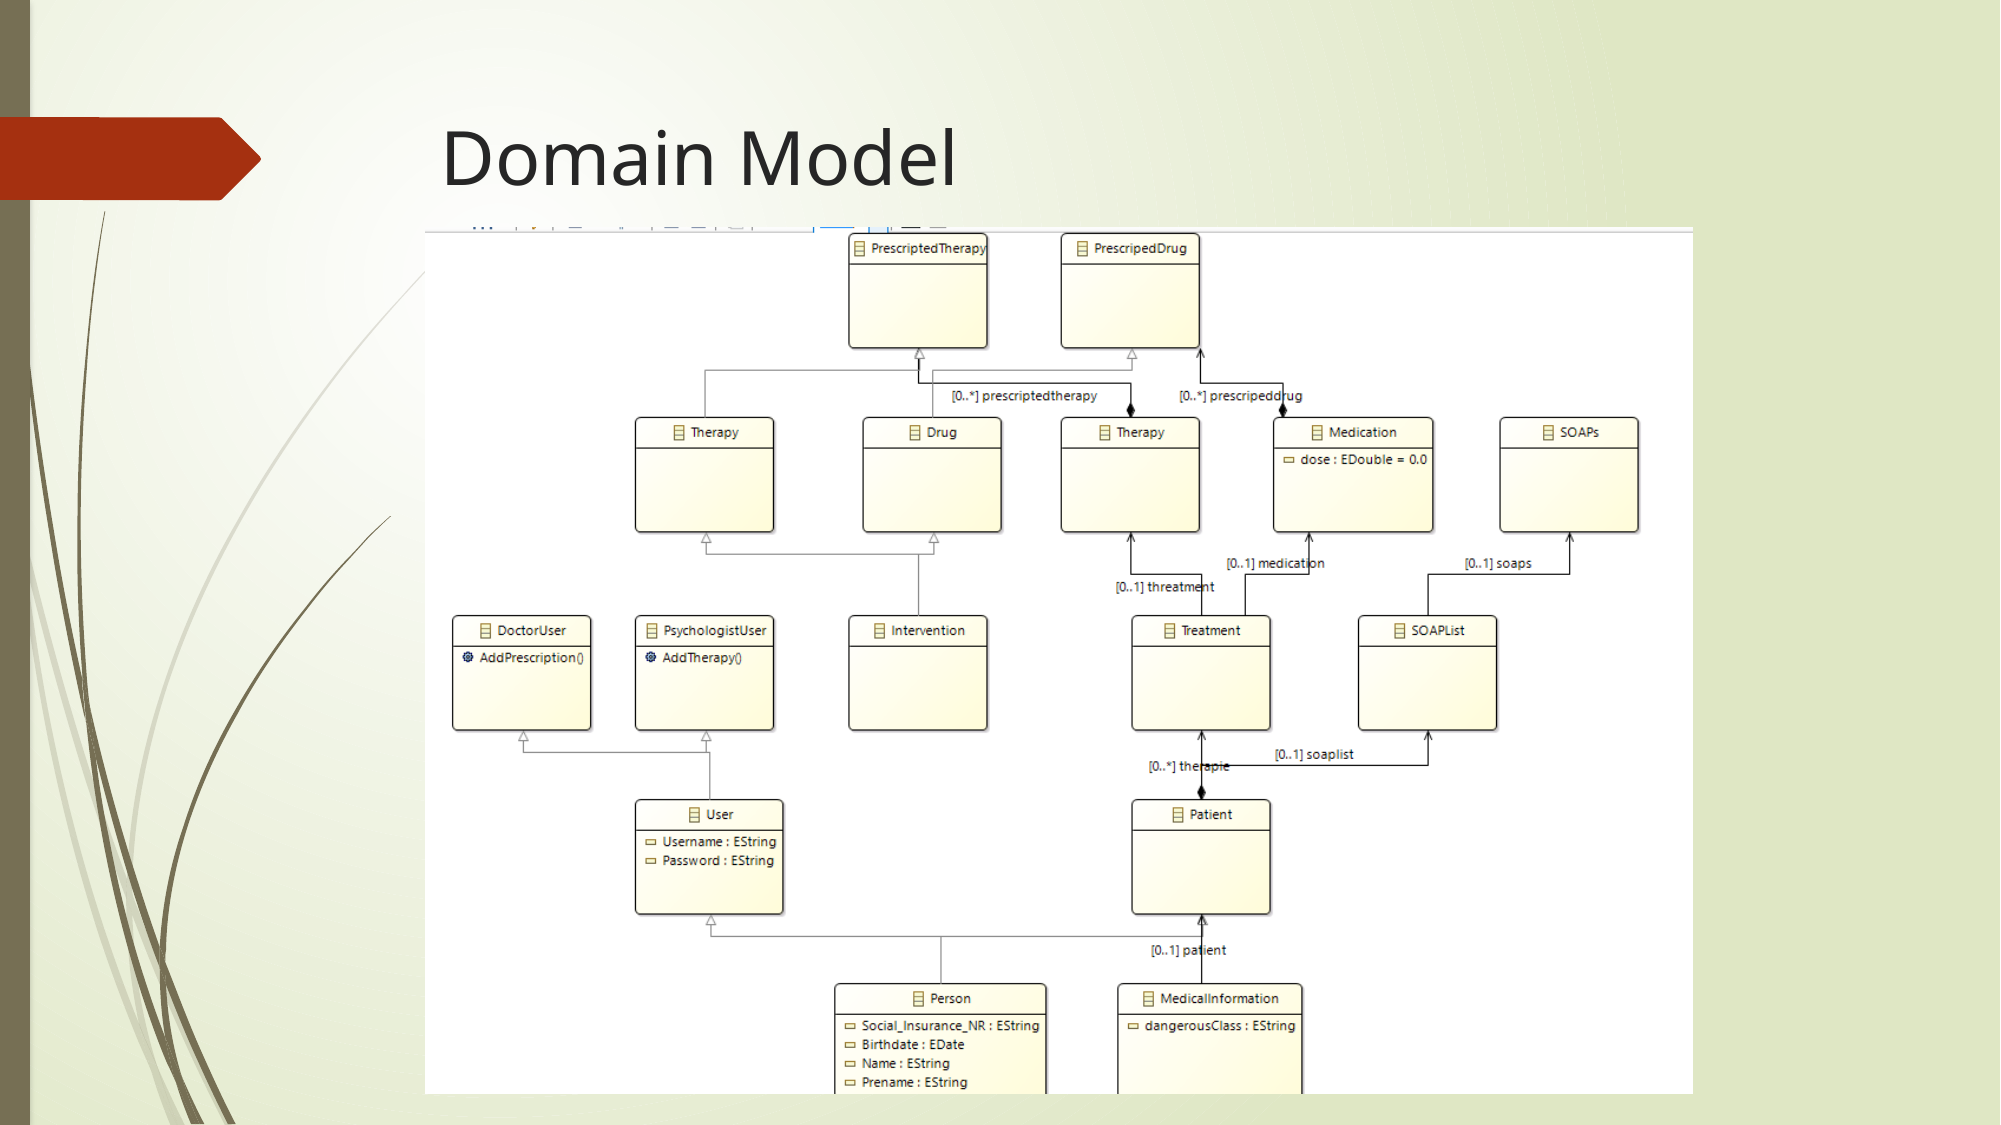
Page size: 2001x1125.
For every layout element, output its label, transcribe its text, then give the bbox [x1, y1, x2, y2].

title Domain Model [425, 102, 1888, 313]
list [425, 226, 1694, 1095]
